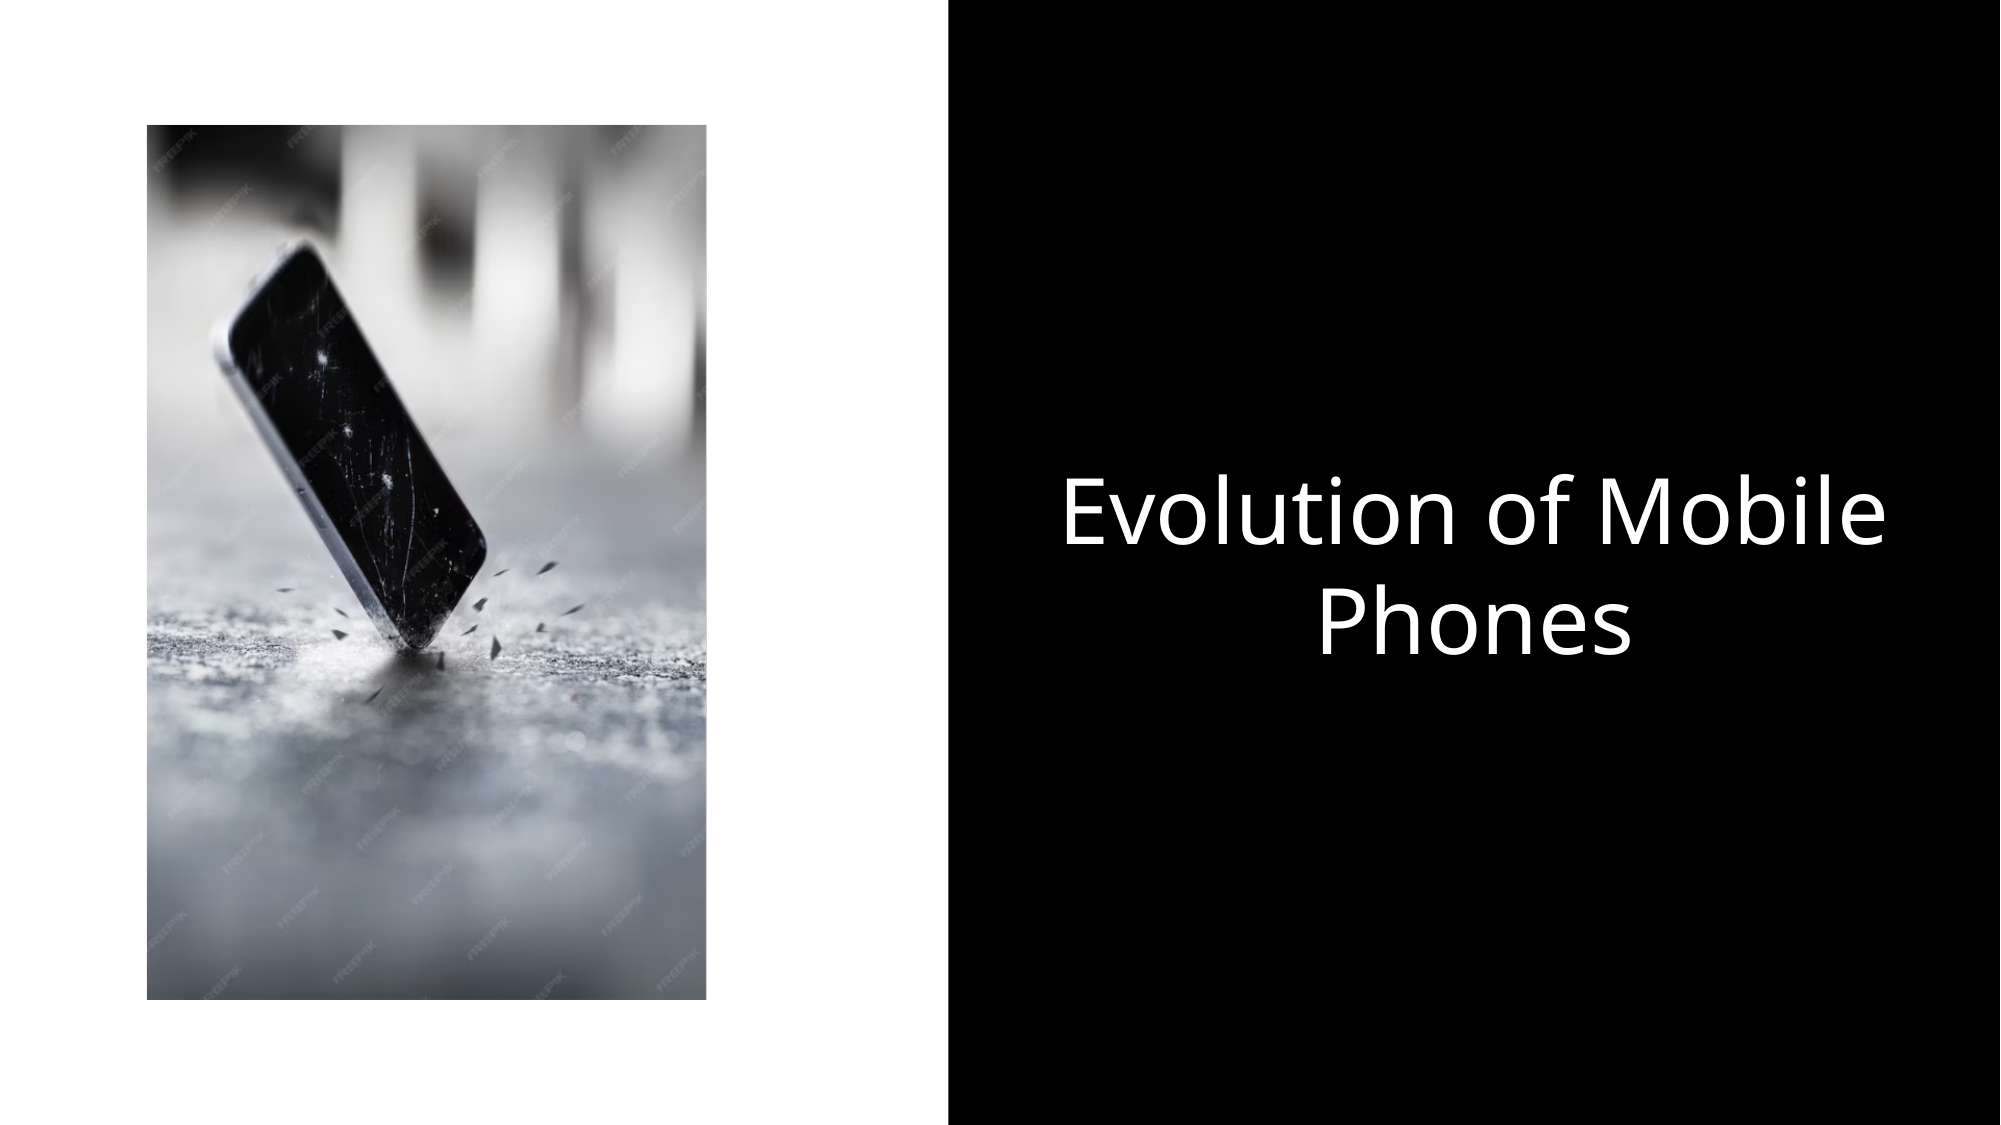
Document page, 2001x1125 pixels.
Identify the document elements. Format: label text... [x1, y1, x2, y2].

text_box Evolution of Mobile Phones [947, 0, 2000, 1125]
picture [146, 124, 708, 1002]
